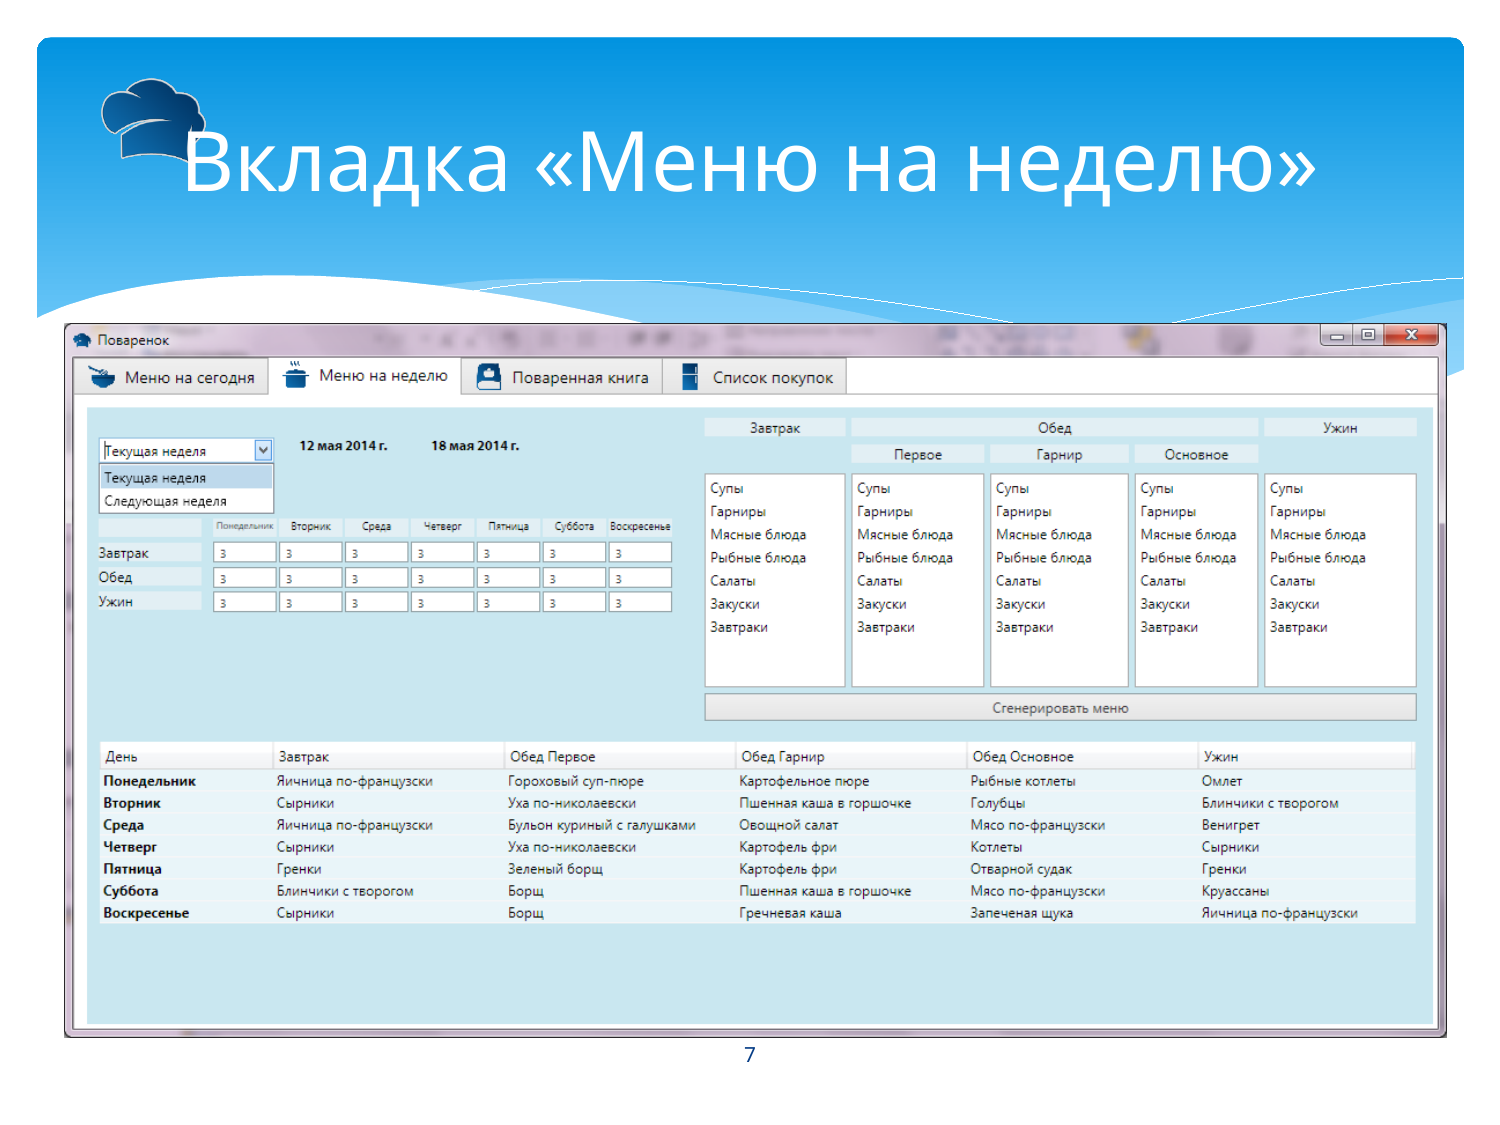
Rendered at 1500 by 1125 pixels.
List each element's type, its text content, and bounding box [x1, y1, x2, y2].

slide_number 7 [654, 1048, 846, 1086]
title Вкладка «Меню на неделю» [75, 55, 1425, 261]
picture [64, 323, 1448, 1039]
